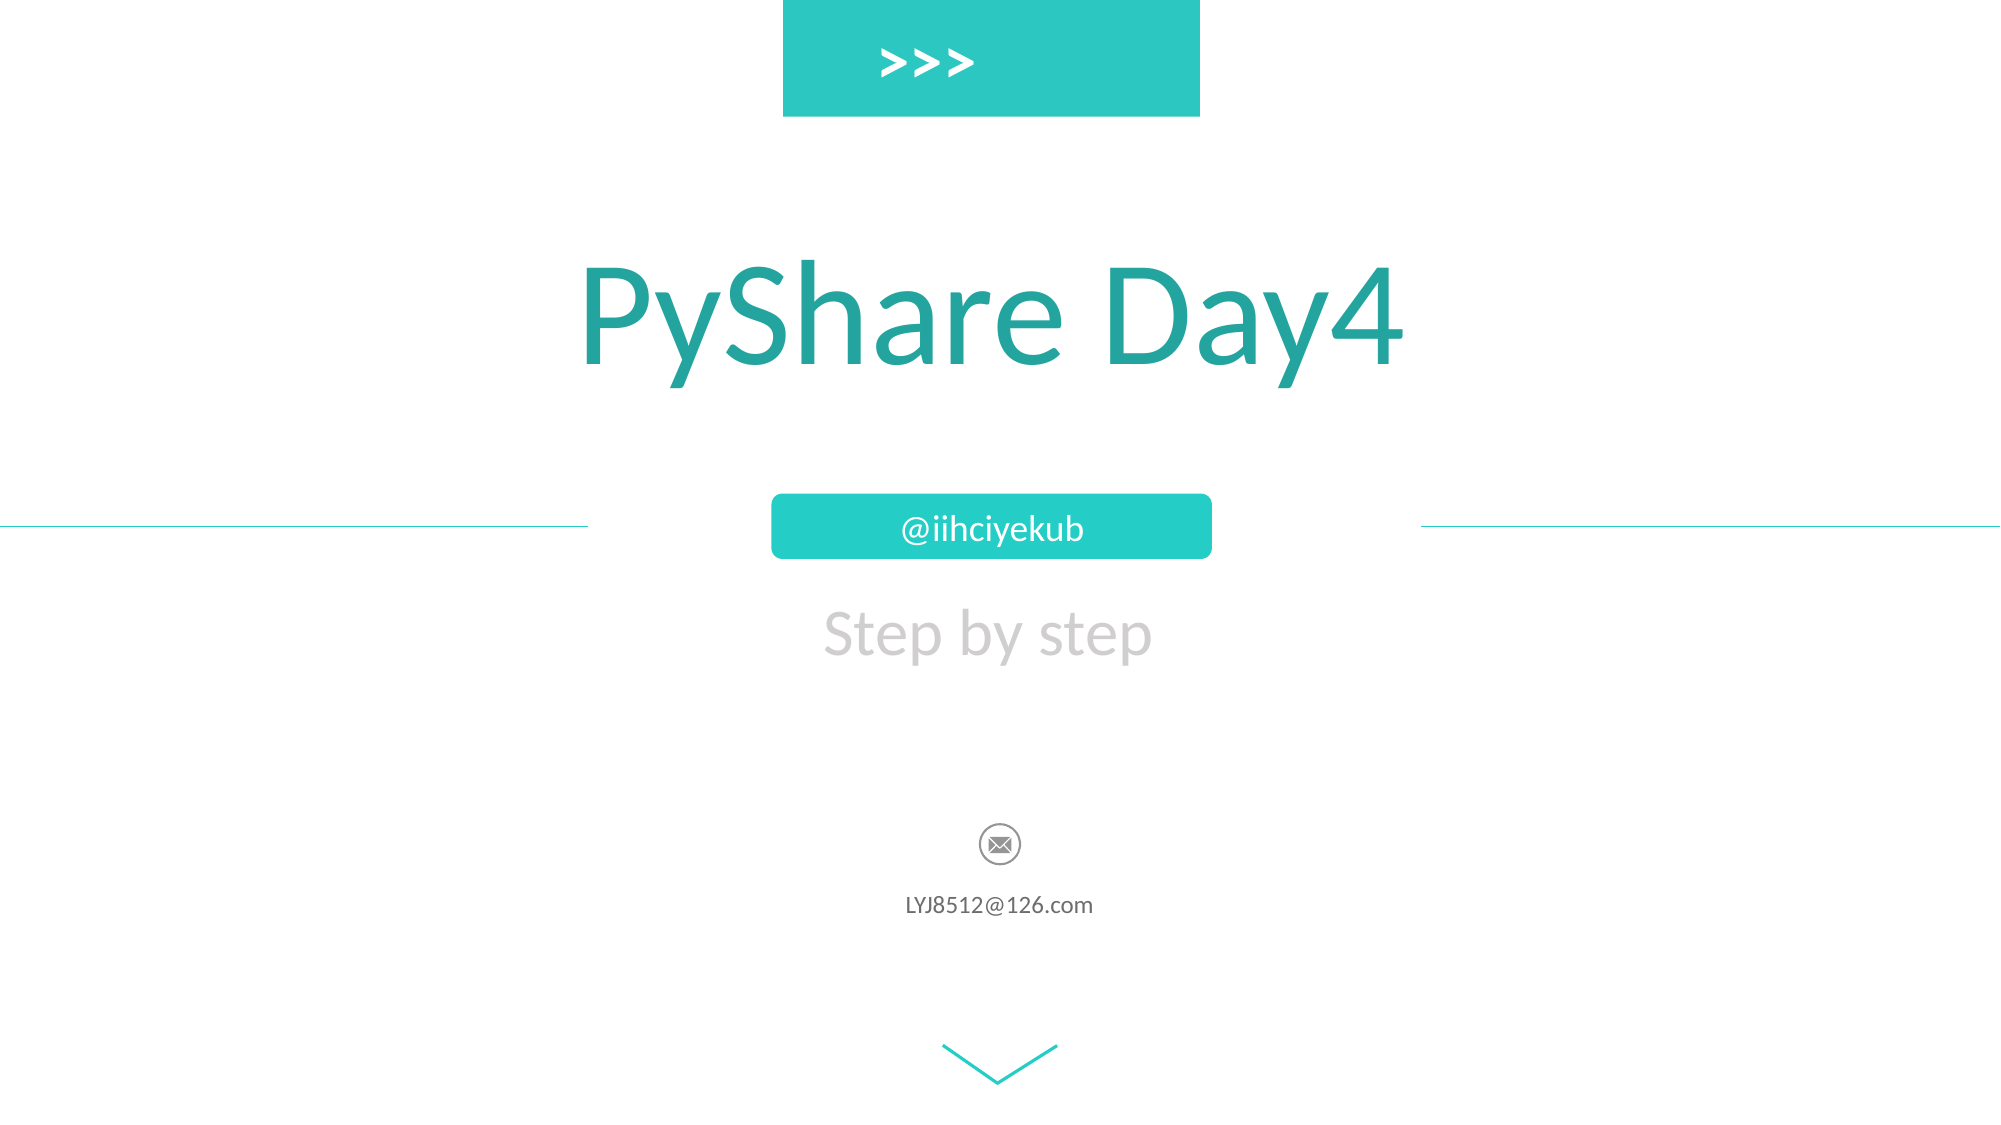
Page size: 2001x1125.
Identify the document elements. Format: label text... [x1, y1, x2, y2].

text_box @iihciyekub [770, 492, 1213, 560]
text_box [978, 823, 1021, 866]
text_box LYJ8512@126.com [829, 880, 1171, 926]
text_box PyShare Day4 [427, 207, 1556, 402]
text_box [783, 0, 1200, 117]
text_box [942, 1045, 1058, 1084]
text_box Step by step [398, 581, 1579, 677]
